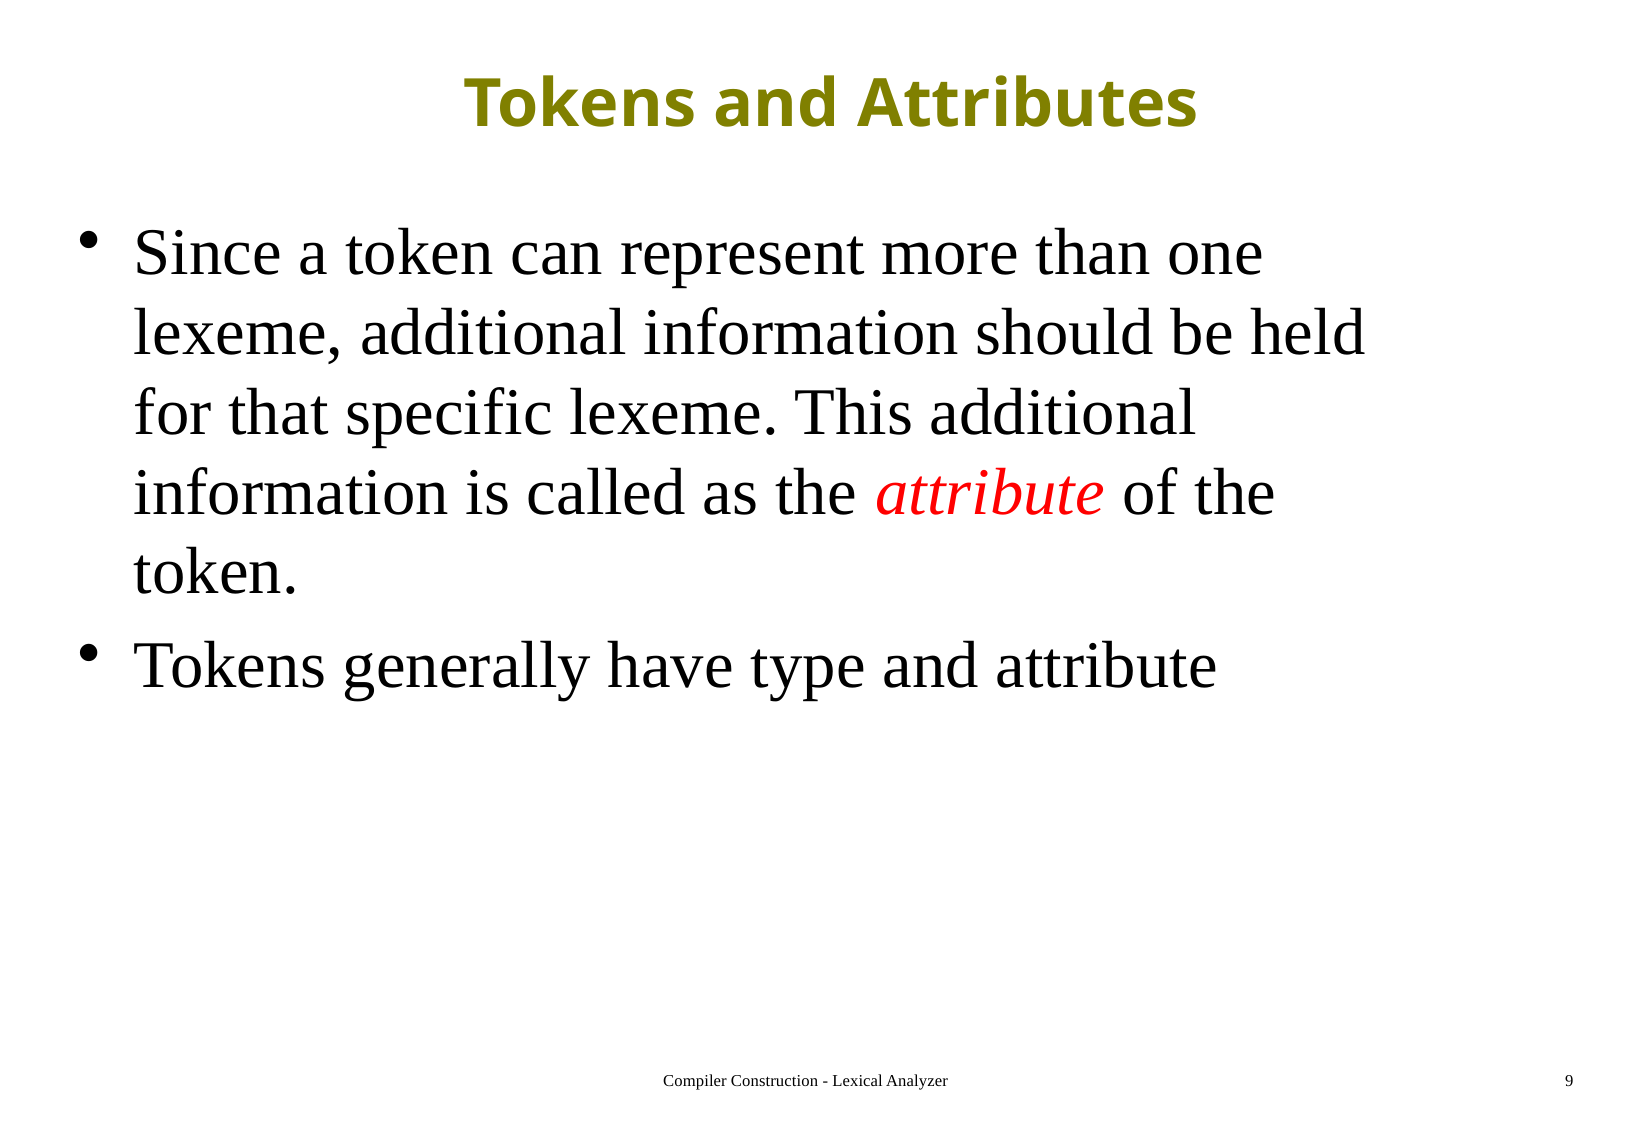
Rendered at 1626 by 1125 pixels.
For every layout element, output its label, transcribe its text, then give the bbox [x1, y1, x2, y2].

footer Compiler Construction - Lexical Analyzer [501, 1062, 1111, 1100]
title Tokens and Attributes [62, 24, 1600, 175]
slide_number 9 [1250, 1062, 1589, 1100]
list Since a token can represent more than one lexeme, additional information should be held for that specific lexeme. This additional information is called as the attribute of the token. Tokens generally have type and attribute [62, 200, 1463, 1038]
